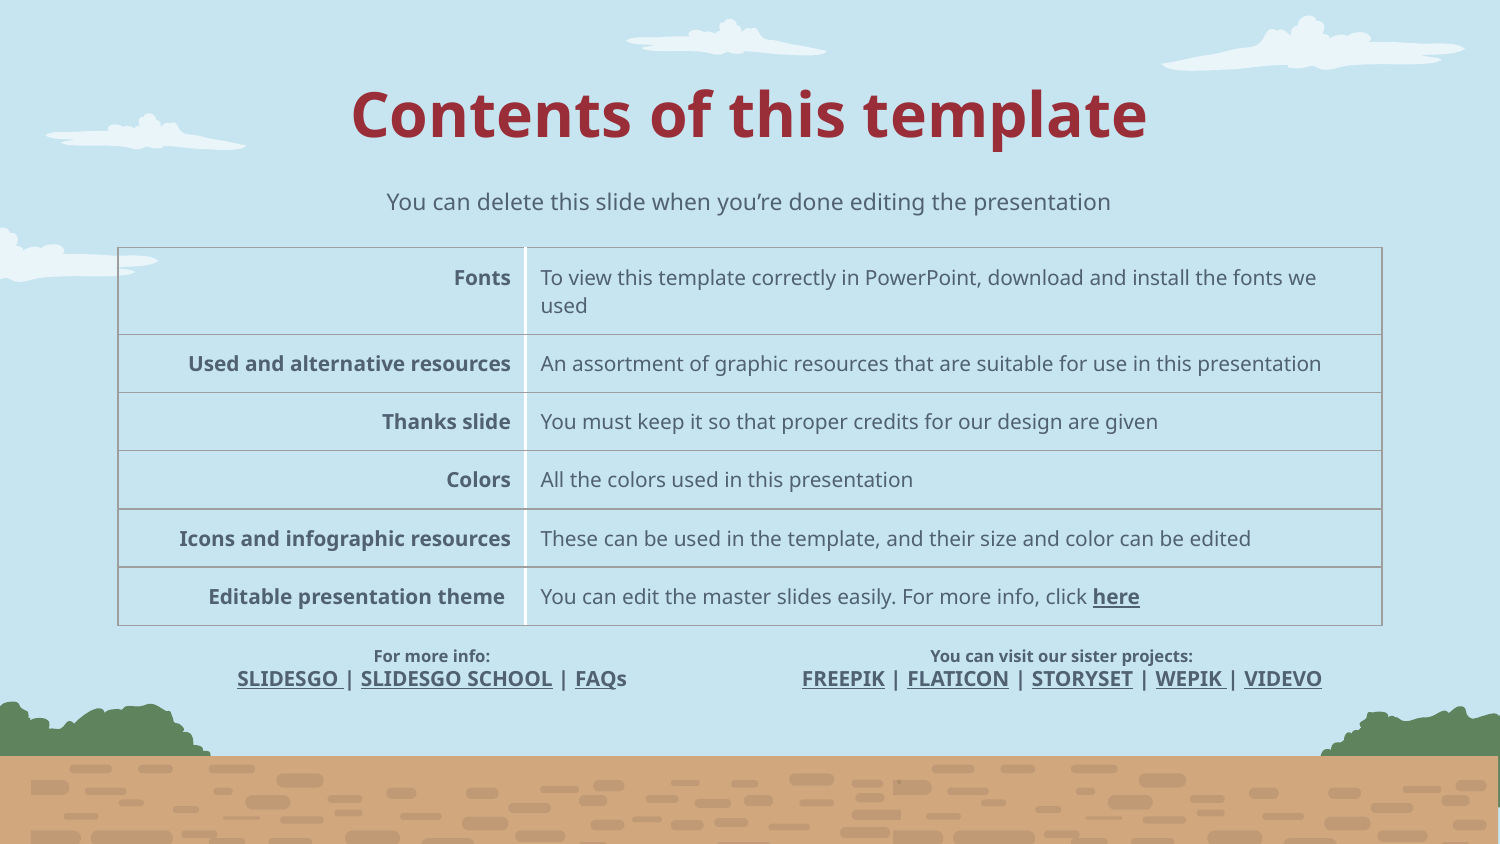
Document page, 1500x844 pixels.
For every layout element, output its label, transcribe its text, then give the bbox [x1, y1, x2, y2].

table_cell You must keep it so that proper credits for our design are given [527, 393, 1381, 450]
table_cell You can edit the master slides easily. For more info, click here [527, 568, 1381, 625]
table_cell These can be used in the template, and their size and color can be edited [527, 510, 1381, 566]
list You can delete this slide when you’re done editing the presentation [117, 172, 1382, 218]
table_header Fonts [119, 248, 524, 334]
title Contents of this template [118, 60, 1382, 150]
table_cell Used and alternative resources [119, 335, 524, 392]
table_cell Editable presentation theme [119, 568, 524, 625]
table_header To view this template correctly in PowerPoint, download and install the fonts we used [527, 248, 1381, 334]
table_cell Thanks slide [119, 393, 524, 450]
table_cell Colors [119, 451, 524, 508]
text_box For more info: SLIDESGO | SLIDESGO SCHOOL | FAQs [158, 630, 706, 707]
table_cell An assortment of graphic resources that are suitable for use in this presentation [527, 335, 1381, 392]
table_cell Icons and infographic resources [119, 510, 524, 566]
text_box You can visit our sister projects: FREEPIK | FLATICON | STORYSET | WEPIK | VIDEVO [782, 630, 1342, 707]
table_cell All the colors used in this presentation [527, 451, 1381, 508]
